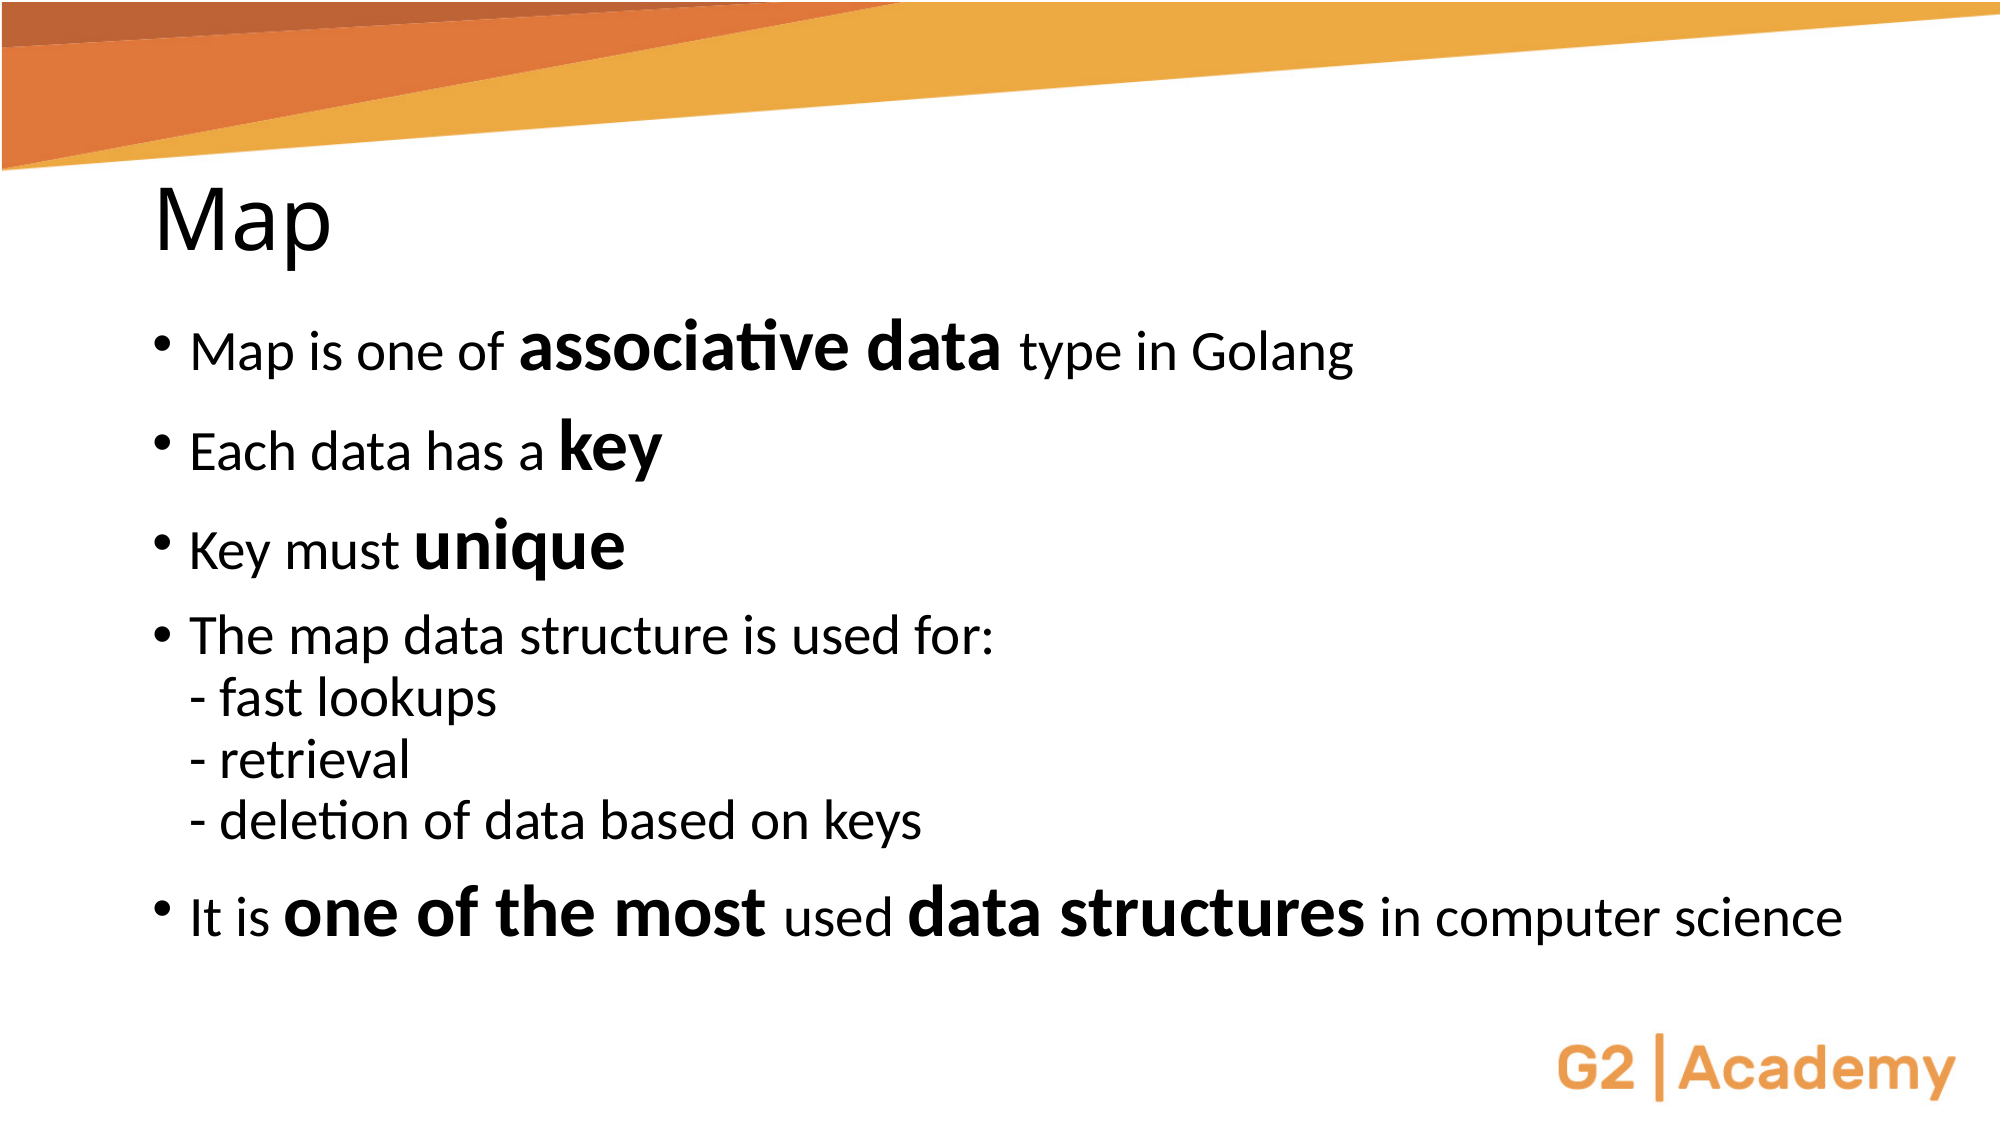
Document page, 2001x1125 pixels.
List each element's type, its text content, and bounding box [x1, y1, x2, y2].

picture [1, 2, 2000, 1125]
list Map is one of associative data type in Golang Each data has a key Key must unique The map data structure is used for: - fast lookups - retrieval - deletion of data based on keys It is one of the most used data structures in computer science [137, 299, 1863, 1014]
title Map [137, 168, 1863, 278]
